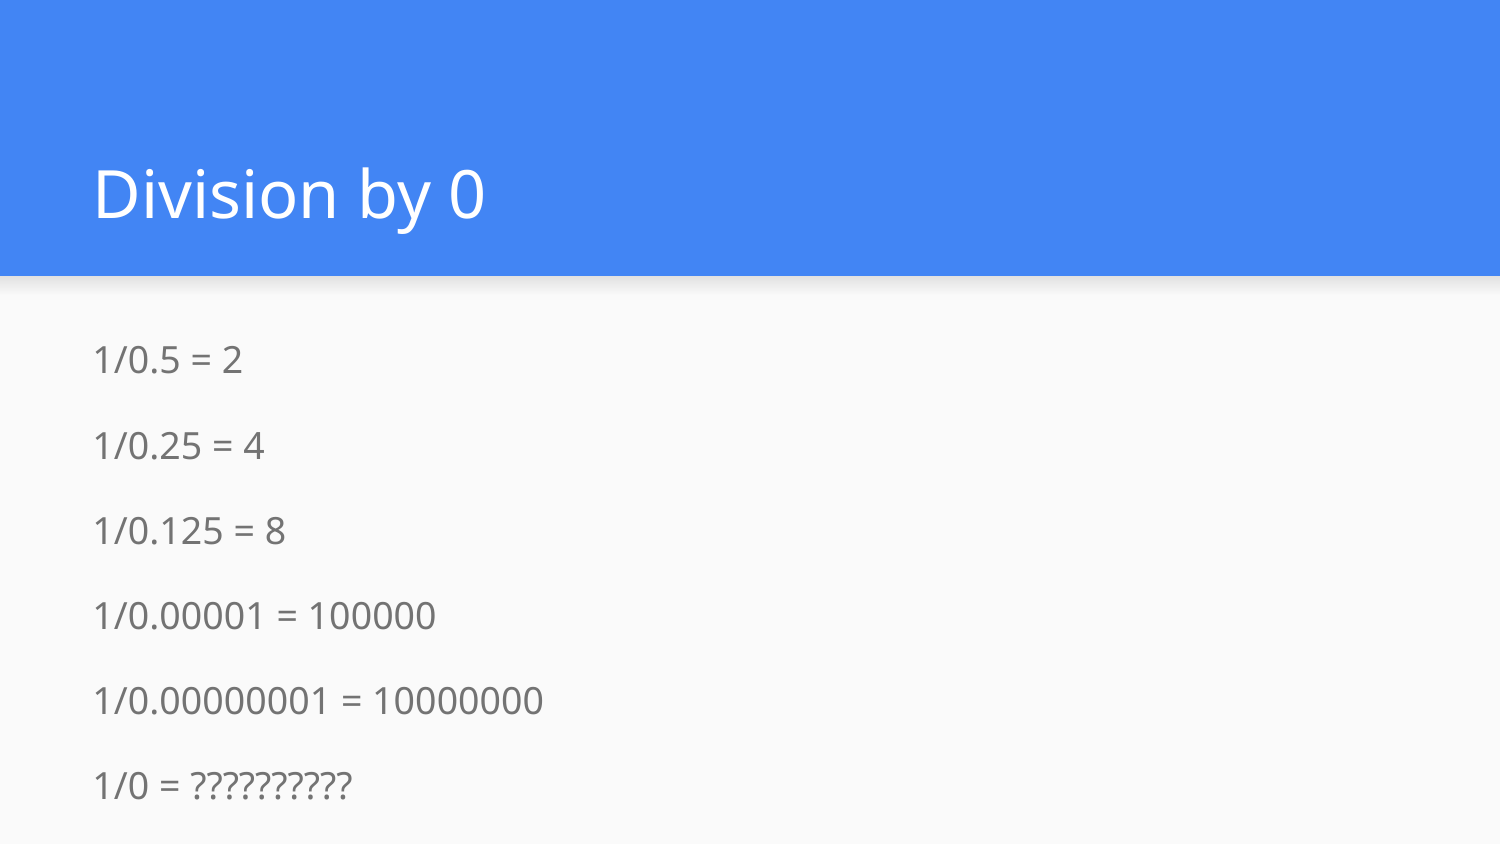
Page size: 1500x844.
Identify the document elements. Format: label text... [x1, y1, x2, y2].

title Division by 0 [77, 121, 1427, 248]
list 1/0.5 = 2 1/0.25 = 4 1/0.125 = 8 1/0.00001 = 100000 1/0.00000001 = 10000000 1/0 = ?????????? [77, 314, 1427, 760]
